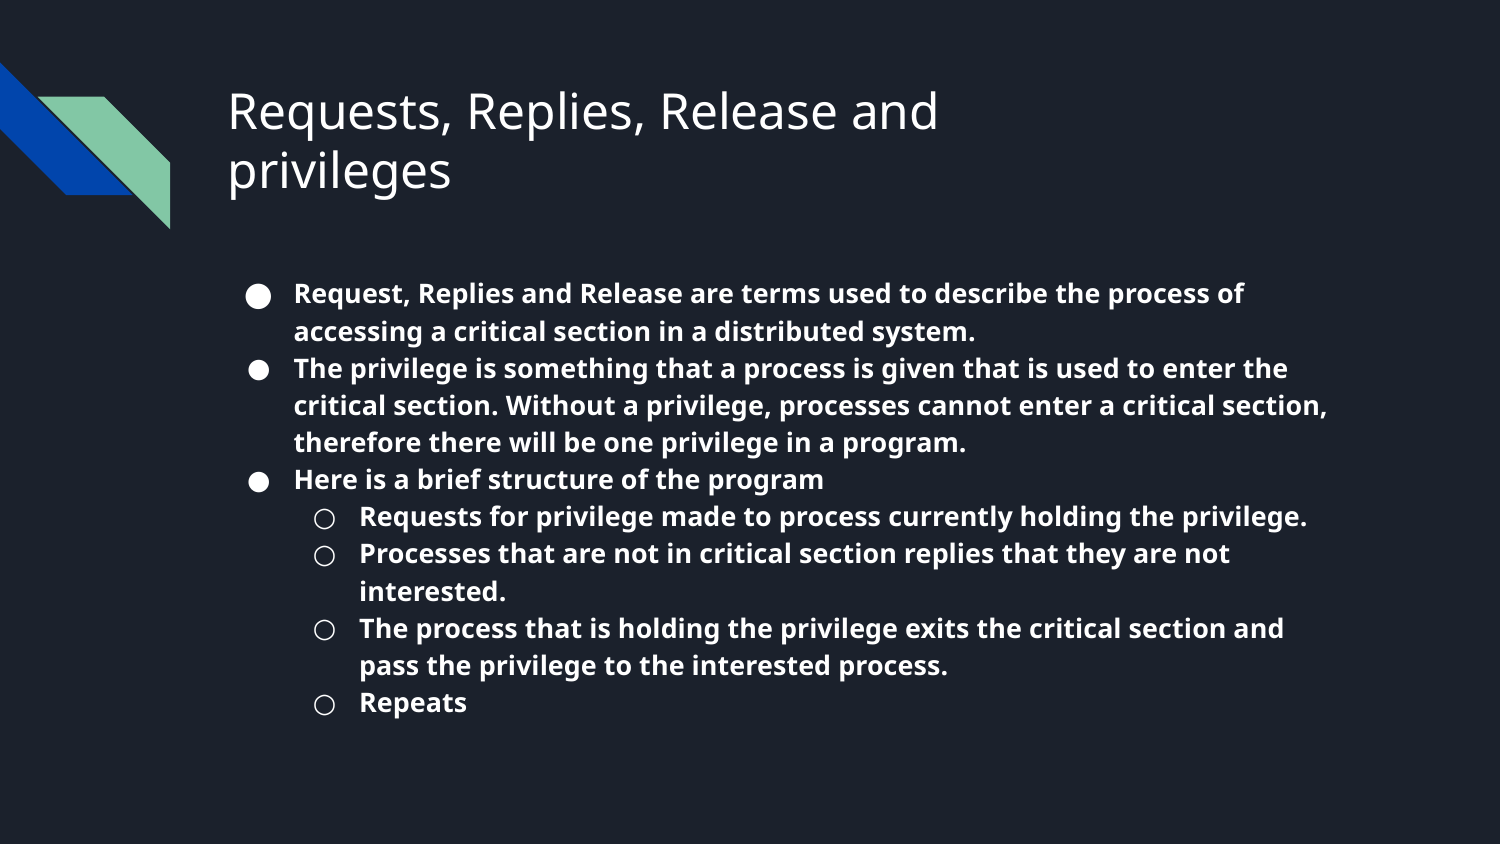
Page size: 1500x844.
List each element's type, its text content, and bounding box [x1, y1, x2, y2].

title Requests, Replies, Release and privileges [212, 64, 1120, 215]
list Request, Replies and Release are terms used to describe the process of accessing a critical section in a distributed system. The privilege is something that a process is given that is used to enter the critical section. Without a privilege, processes cannot enter a critical section, therefore there will be one privilege in a program. Here is a brief structure of the program Requests for privilege made to process currently holding the privilege. Processes that are not in critical section replies that they are not interested. The process that is holding the privilege exits the critical section and pass the privilege to the interested process. Repeats [212, 257, 1368, 735]
